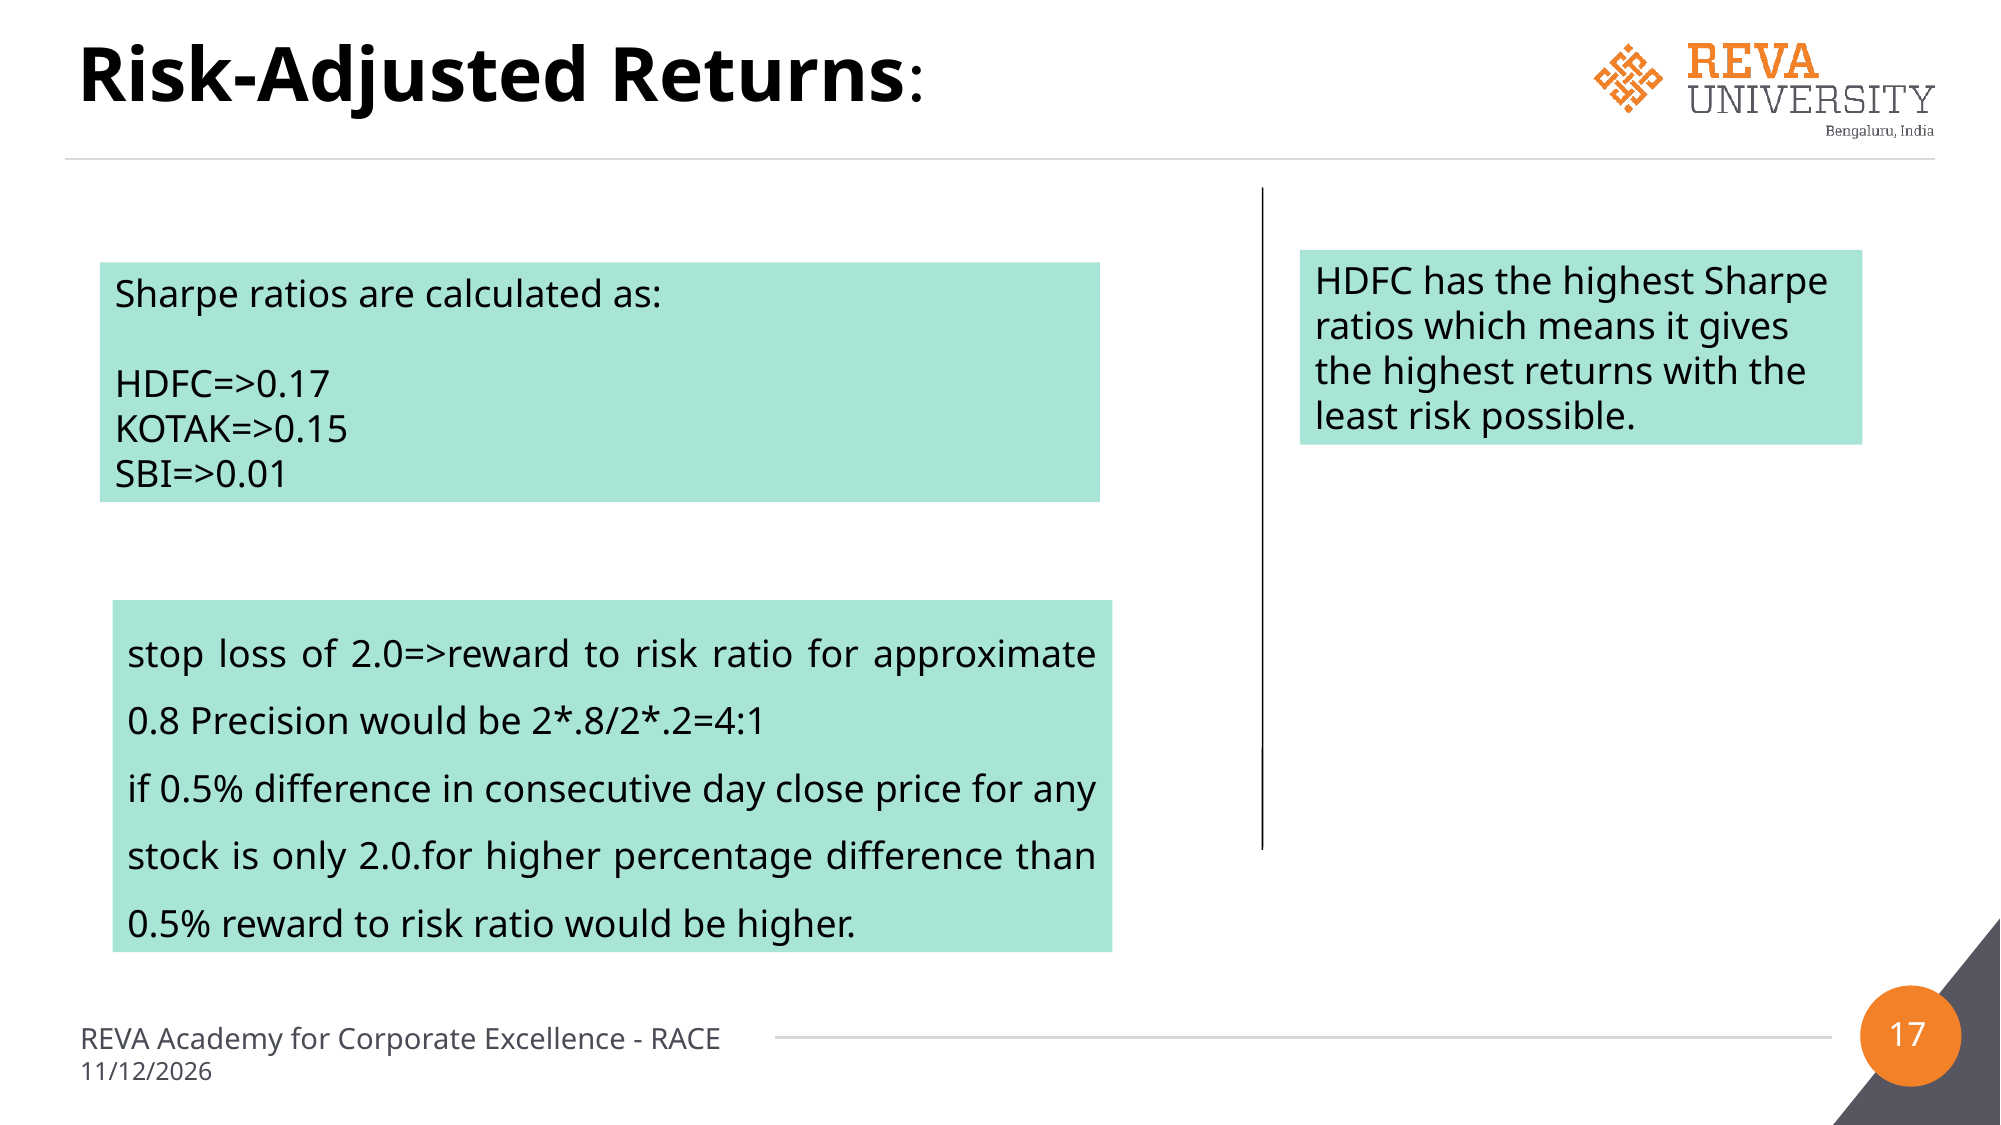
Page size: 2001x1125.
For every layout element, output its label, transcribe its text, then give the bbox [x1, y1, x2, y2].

title Risk-Adjusted Returns: [62, 37, 1513, 152]
picture [1593, 43, 1935, 141]
slide_number 17 [1858, 985, 1957, 1087]
text_box stop loss of 2.0=>reward to risk ratio for approximate 0.8 Precision would be 2*.8/2*.2=4:1 if 0.5% difference in consecutive day close price for any stock is only 2.0.for higher percentage difference than 0.5% reward to risk ratio would be higher. [112, 600, 1113, 953]
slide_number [65, 1025, 803, 1085]
text_box HDFC has the highest Sharpe ratios which means it gives the highest returns with the least risk possible. [1299, 249, 1863, 445]
text_box Sharpe ratios are calculated as: HDFC=>0.17 KOTAK=>0.15 SBI=>0.01 [99, 262, 1100, 503]
